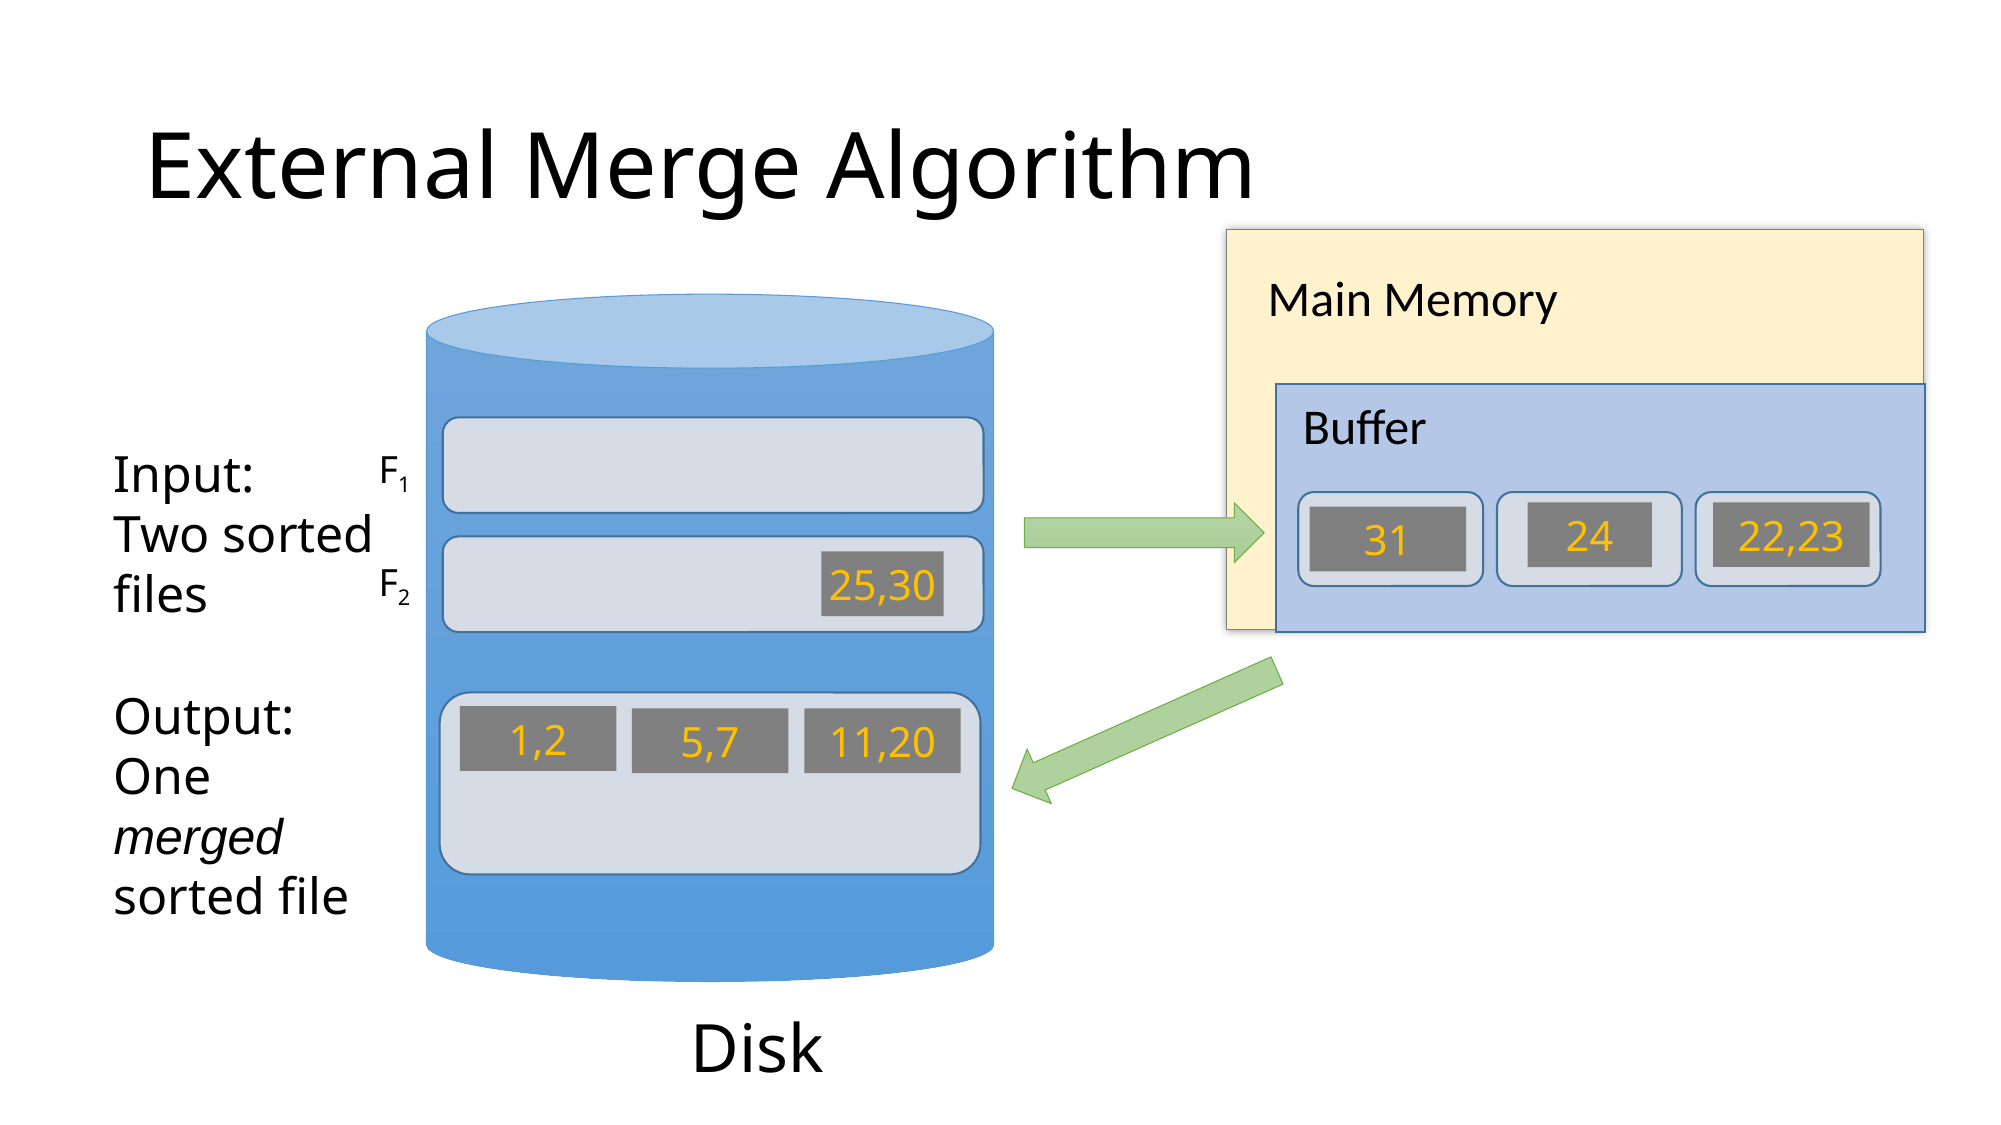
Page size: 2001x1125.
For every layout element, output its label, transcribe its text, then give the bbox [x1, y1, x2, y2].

title External Merge Algorithm [136, 59, 1863, 278]
text_box F2 [370, 551, 418, 618]
text_box F1 [371, 438, 418, 505]
text_box [1024, 517, 1225, 548]
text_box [1225, 228, 1926, 633]
text_box Disk [645, 998, 871, 1093]
text_box Output: One merged sorted file [106, 677, 393, 933]
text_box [426, 293, 994, 982]
text_box Input: Two sorted files [106, 435, 393, 630]
text_box [1012, 656, 1284, 804]
